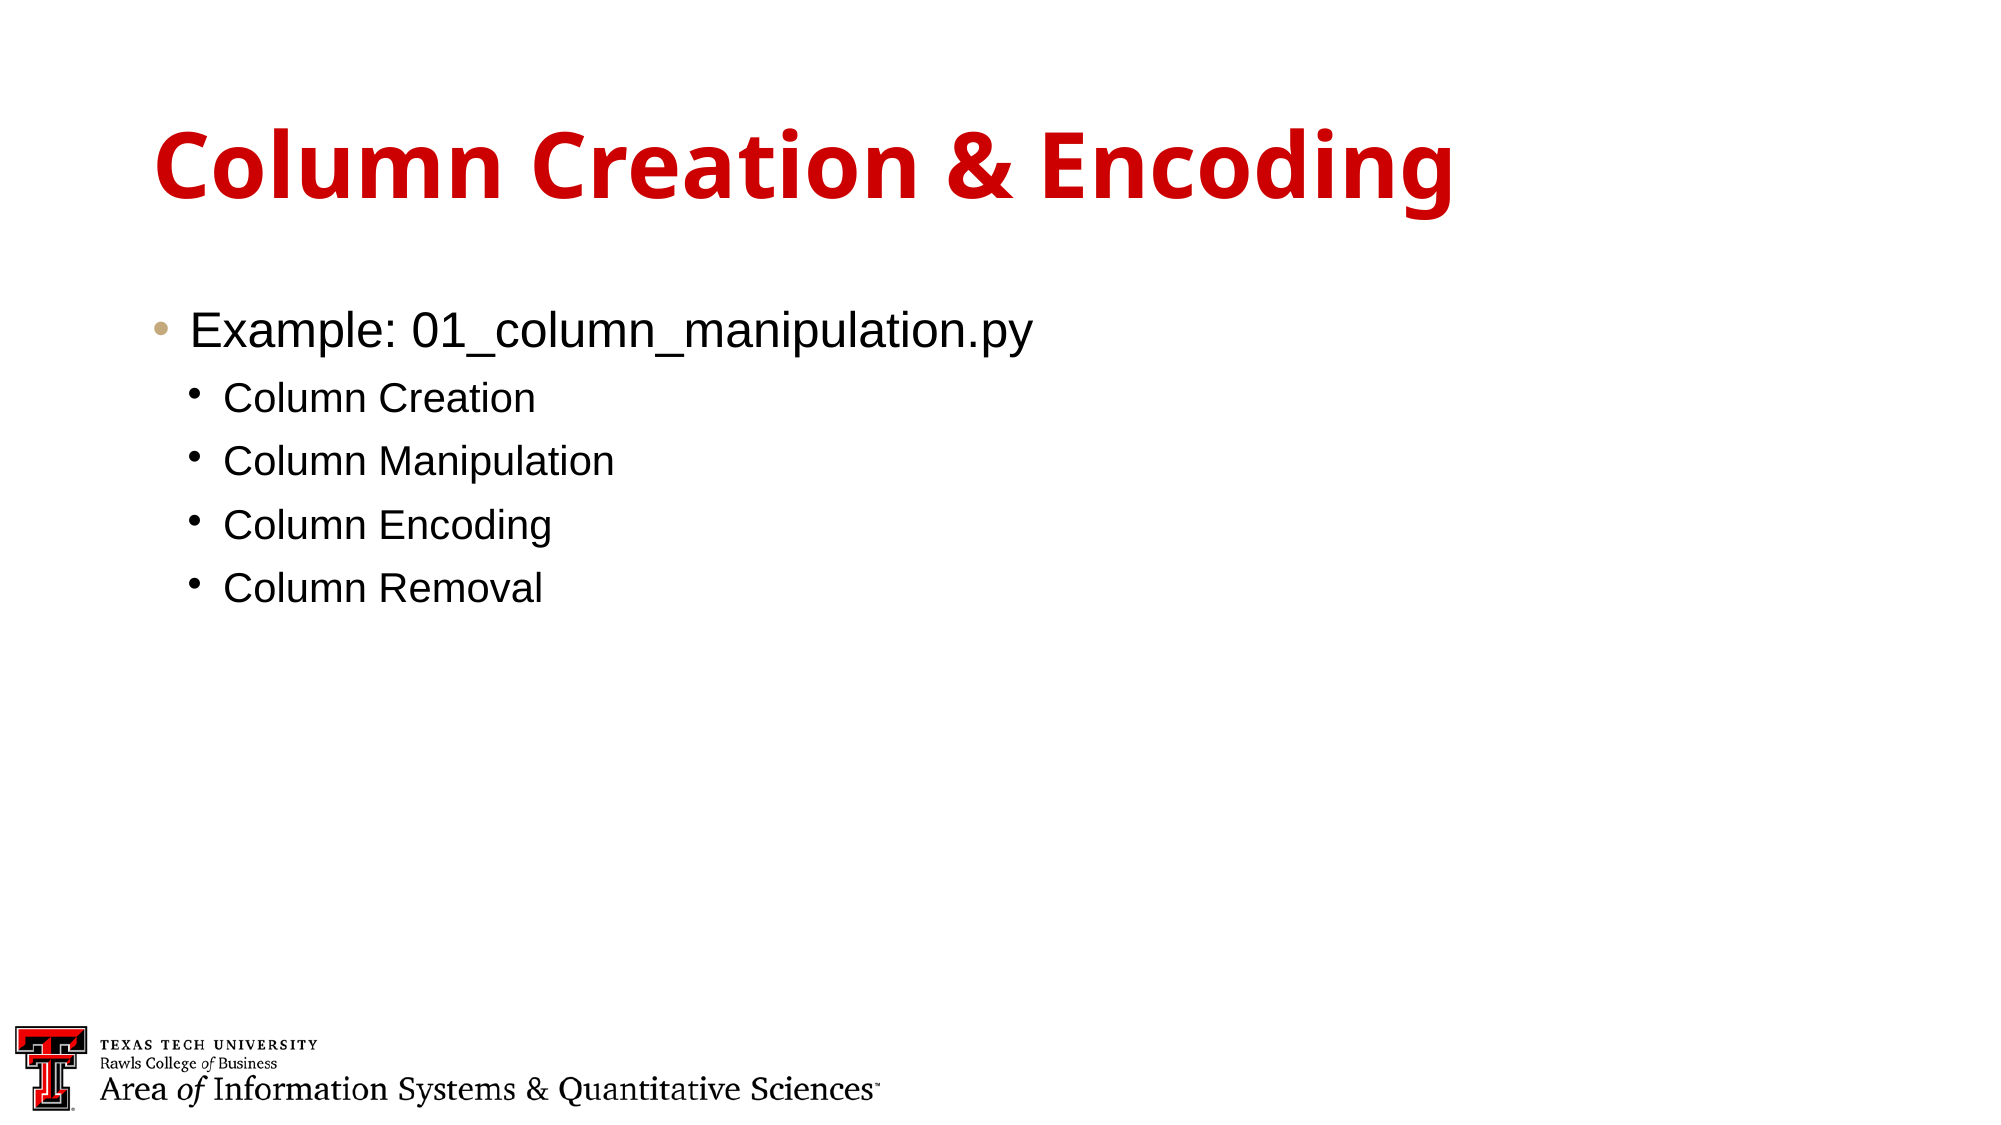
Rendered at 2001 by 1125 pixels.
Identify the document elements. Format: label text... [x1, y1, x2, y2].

text_box Example: 01_column_manipulation.py Column Creation Column Manipulation Column Encoding Column Removal [137, 299, 1863, 1013]
picture [0, 1011, 894, 1125]
text_box Column Creation & Encoding [137, 59, 1863, 277]
